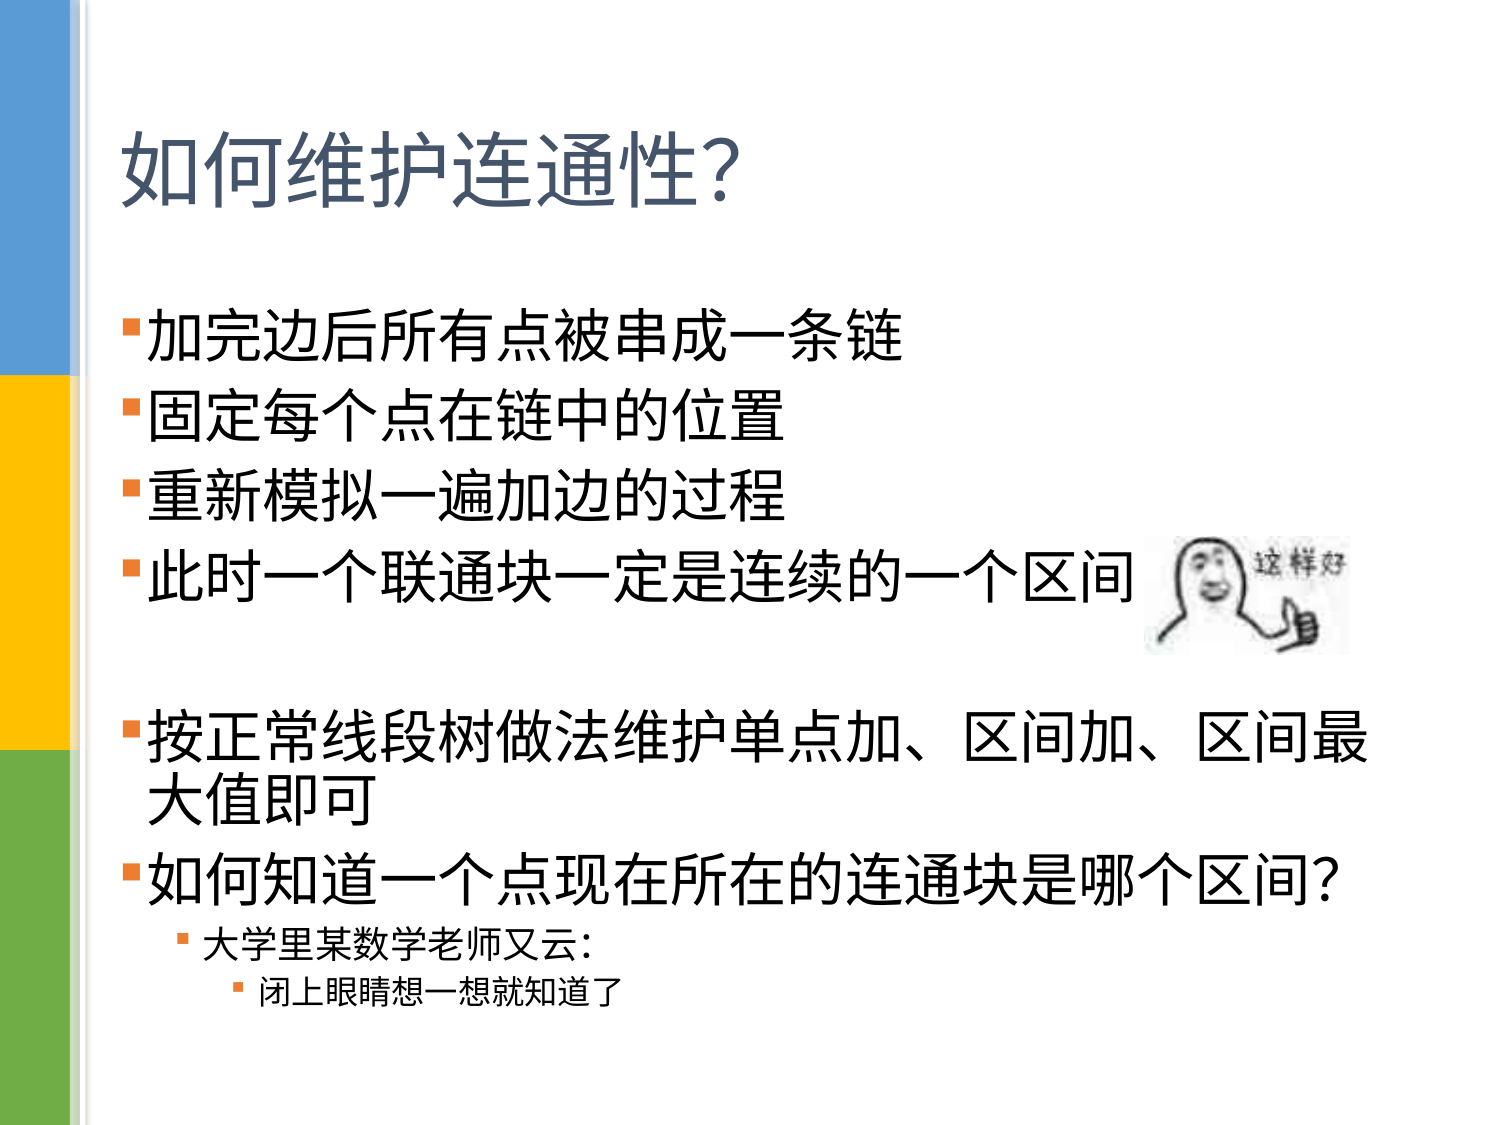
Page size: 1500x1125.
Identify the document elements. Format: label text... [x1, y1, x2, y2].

title 如何维护连通性？ [103, 59, 1397, 278]
picture [1144, 535, 1350, 655]
list 加完边后所有点被串成一条链 固定每个点在链中的位置 重新模拟一遍加边的过程 此时一个联通块一定是连续的一个区间 按正常线段树做法维护单点加、区间加、区间最大值即可 如何知道一个点现在所在的连通块是哪个区间？ 大学里某数学老师又云： 闭上眼睛想一想就知道了 [103, 299, 1397, 1049]
title splay好处都有啥 [1136, 536, 1357, 669]
